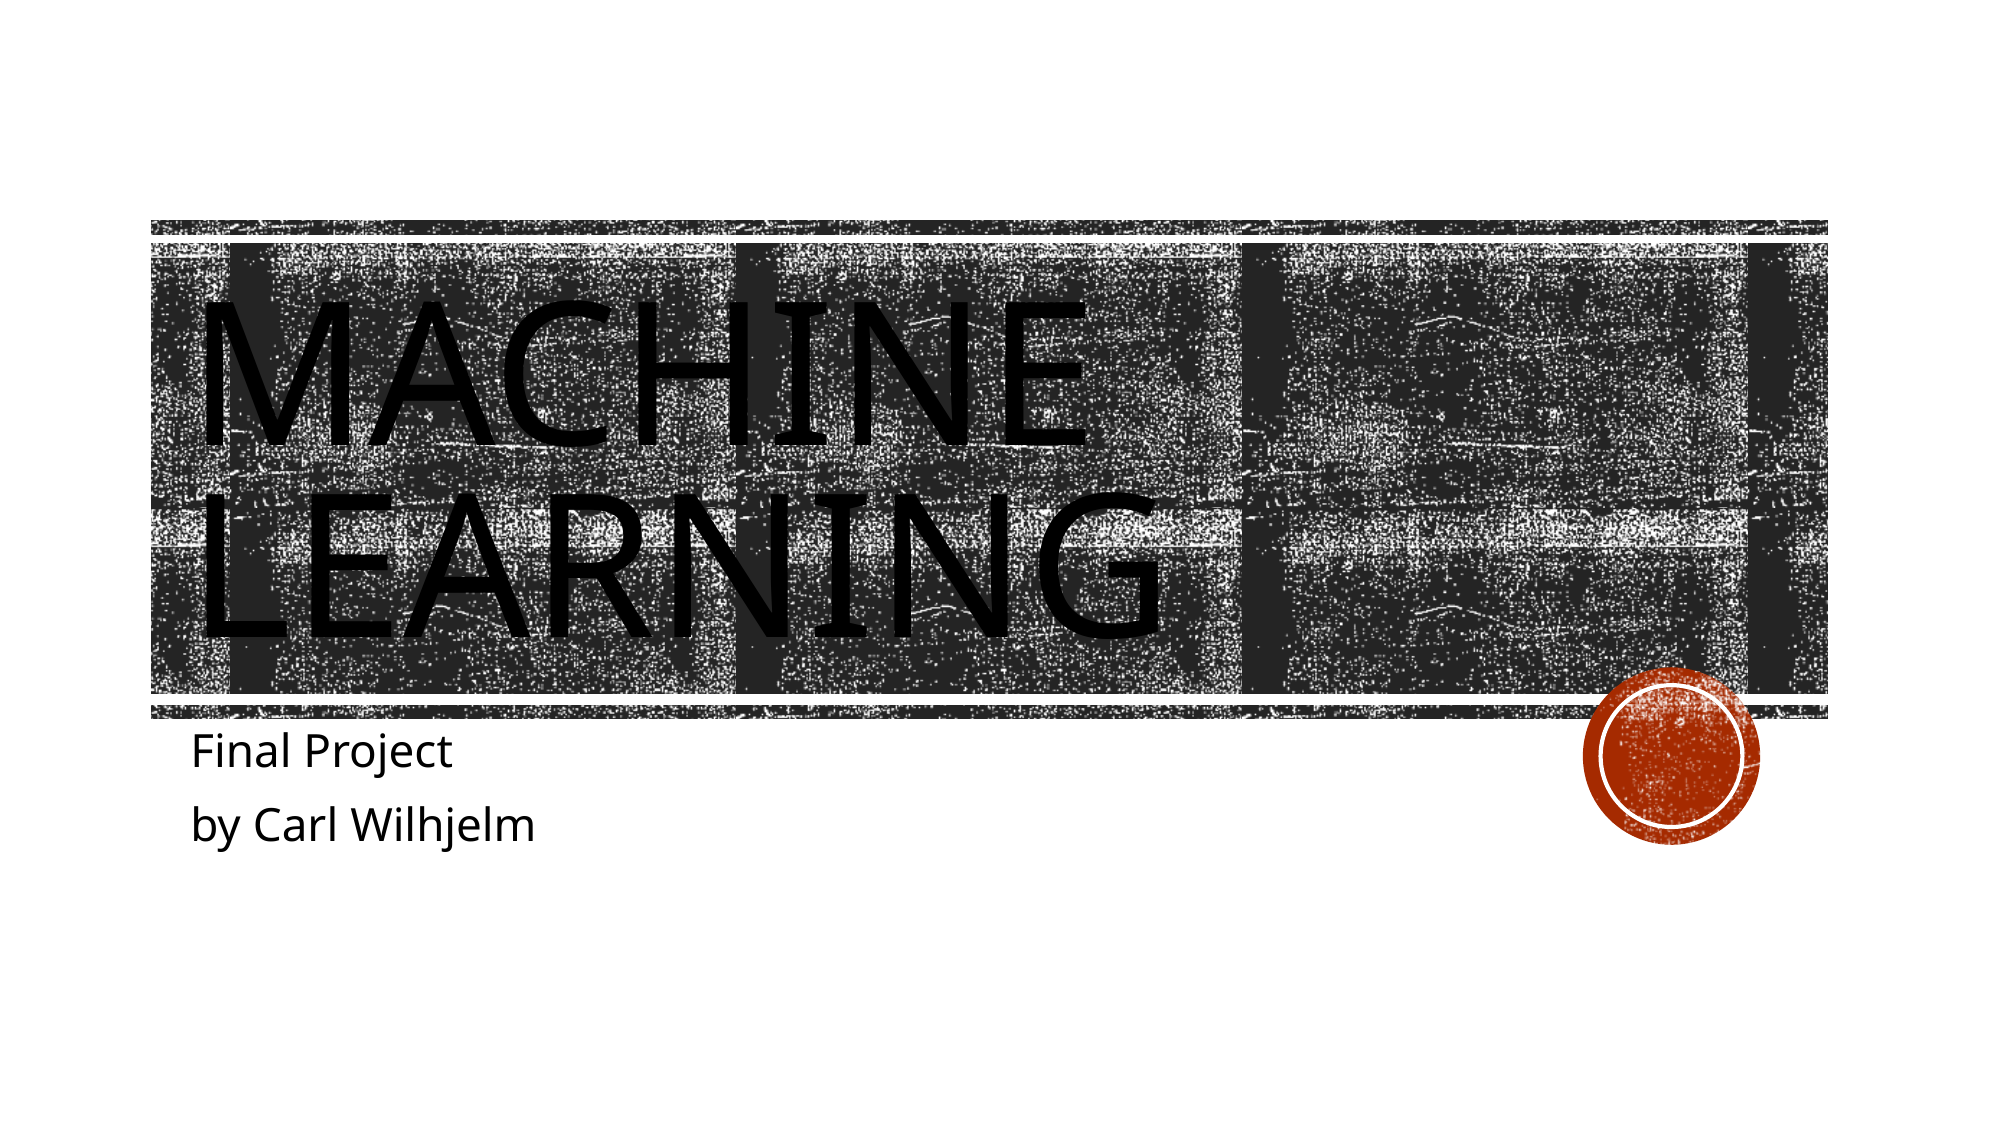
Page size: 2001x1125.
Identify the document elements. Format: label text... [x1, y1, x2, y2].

subtitle Final Project by Carl Wilhjelm [175, 720, 1470, 896]
title MACHINE LEARNING [172, 234, 1808, 733]
